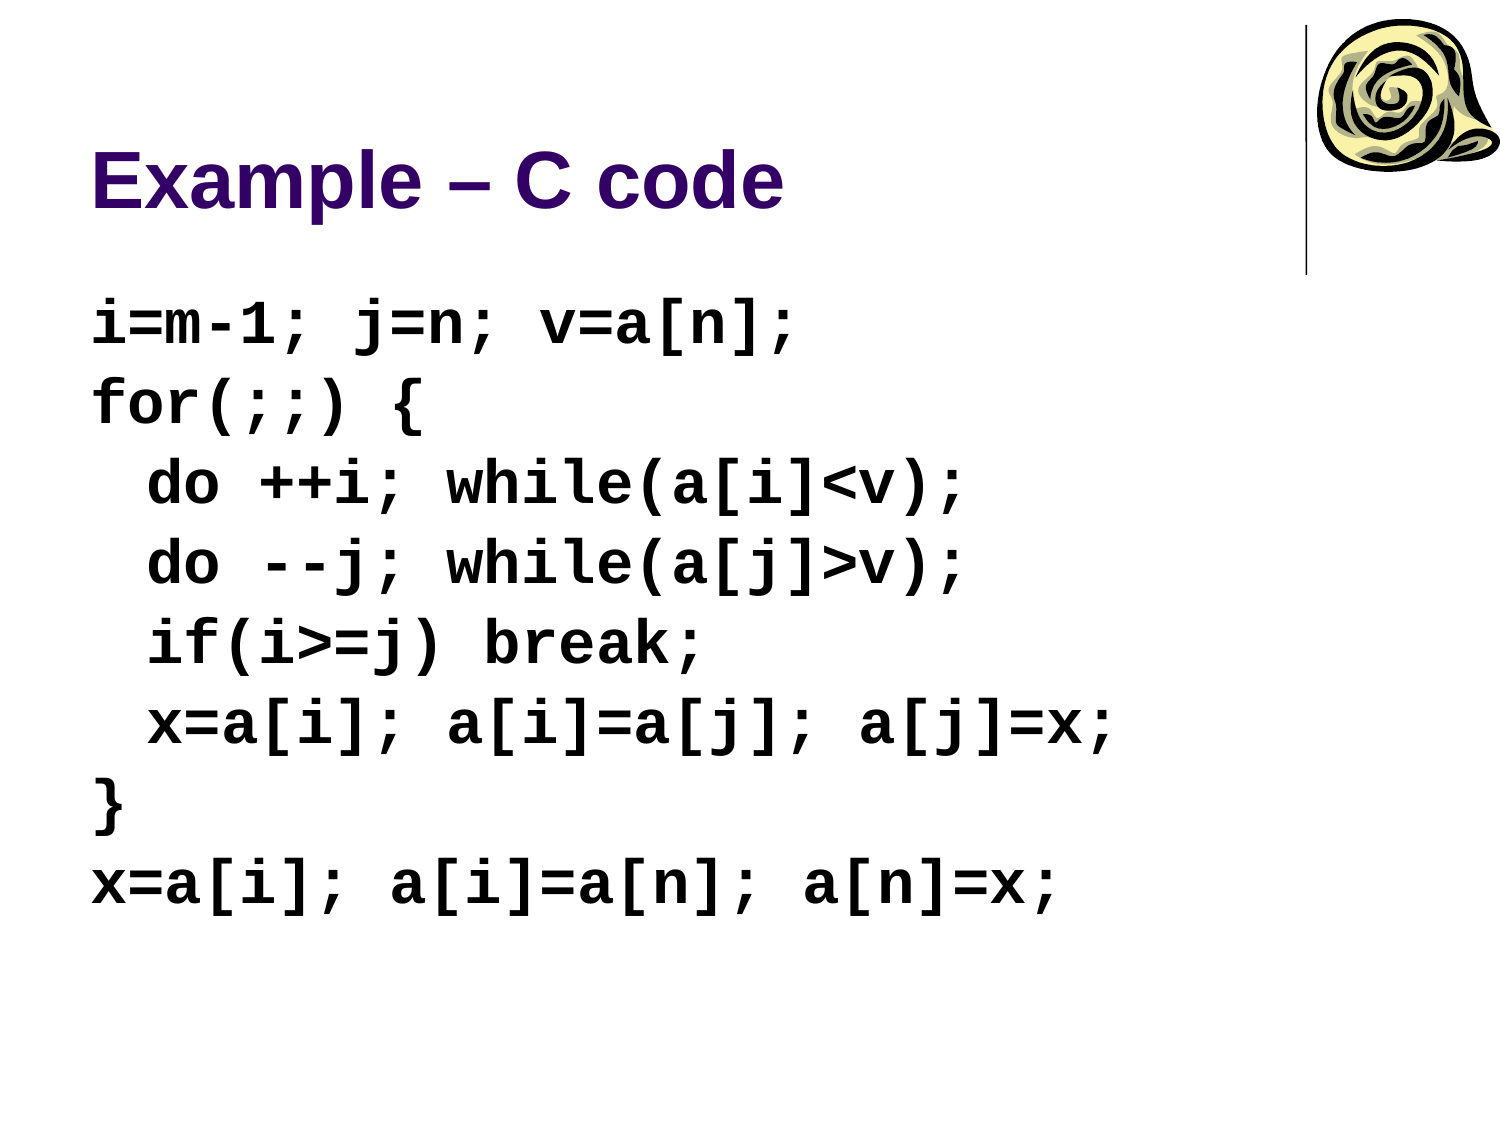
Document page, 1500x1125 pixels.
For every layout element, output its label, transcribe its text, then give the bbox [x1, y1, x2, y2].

list i=m-1; j=n; v=a[n]; for(;;) { do ++i; while(a[i]<v); do --j; while(a[j]>v); if(i>=j) break; x=a[i]; a[i]=a[j]; a[j]=x; } x=a[i]; a[i]=a[n]; a[n]=x; [74, 281, 1426, 988]
title Example – C code [74, 19, 1313, 233]
